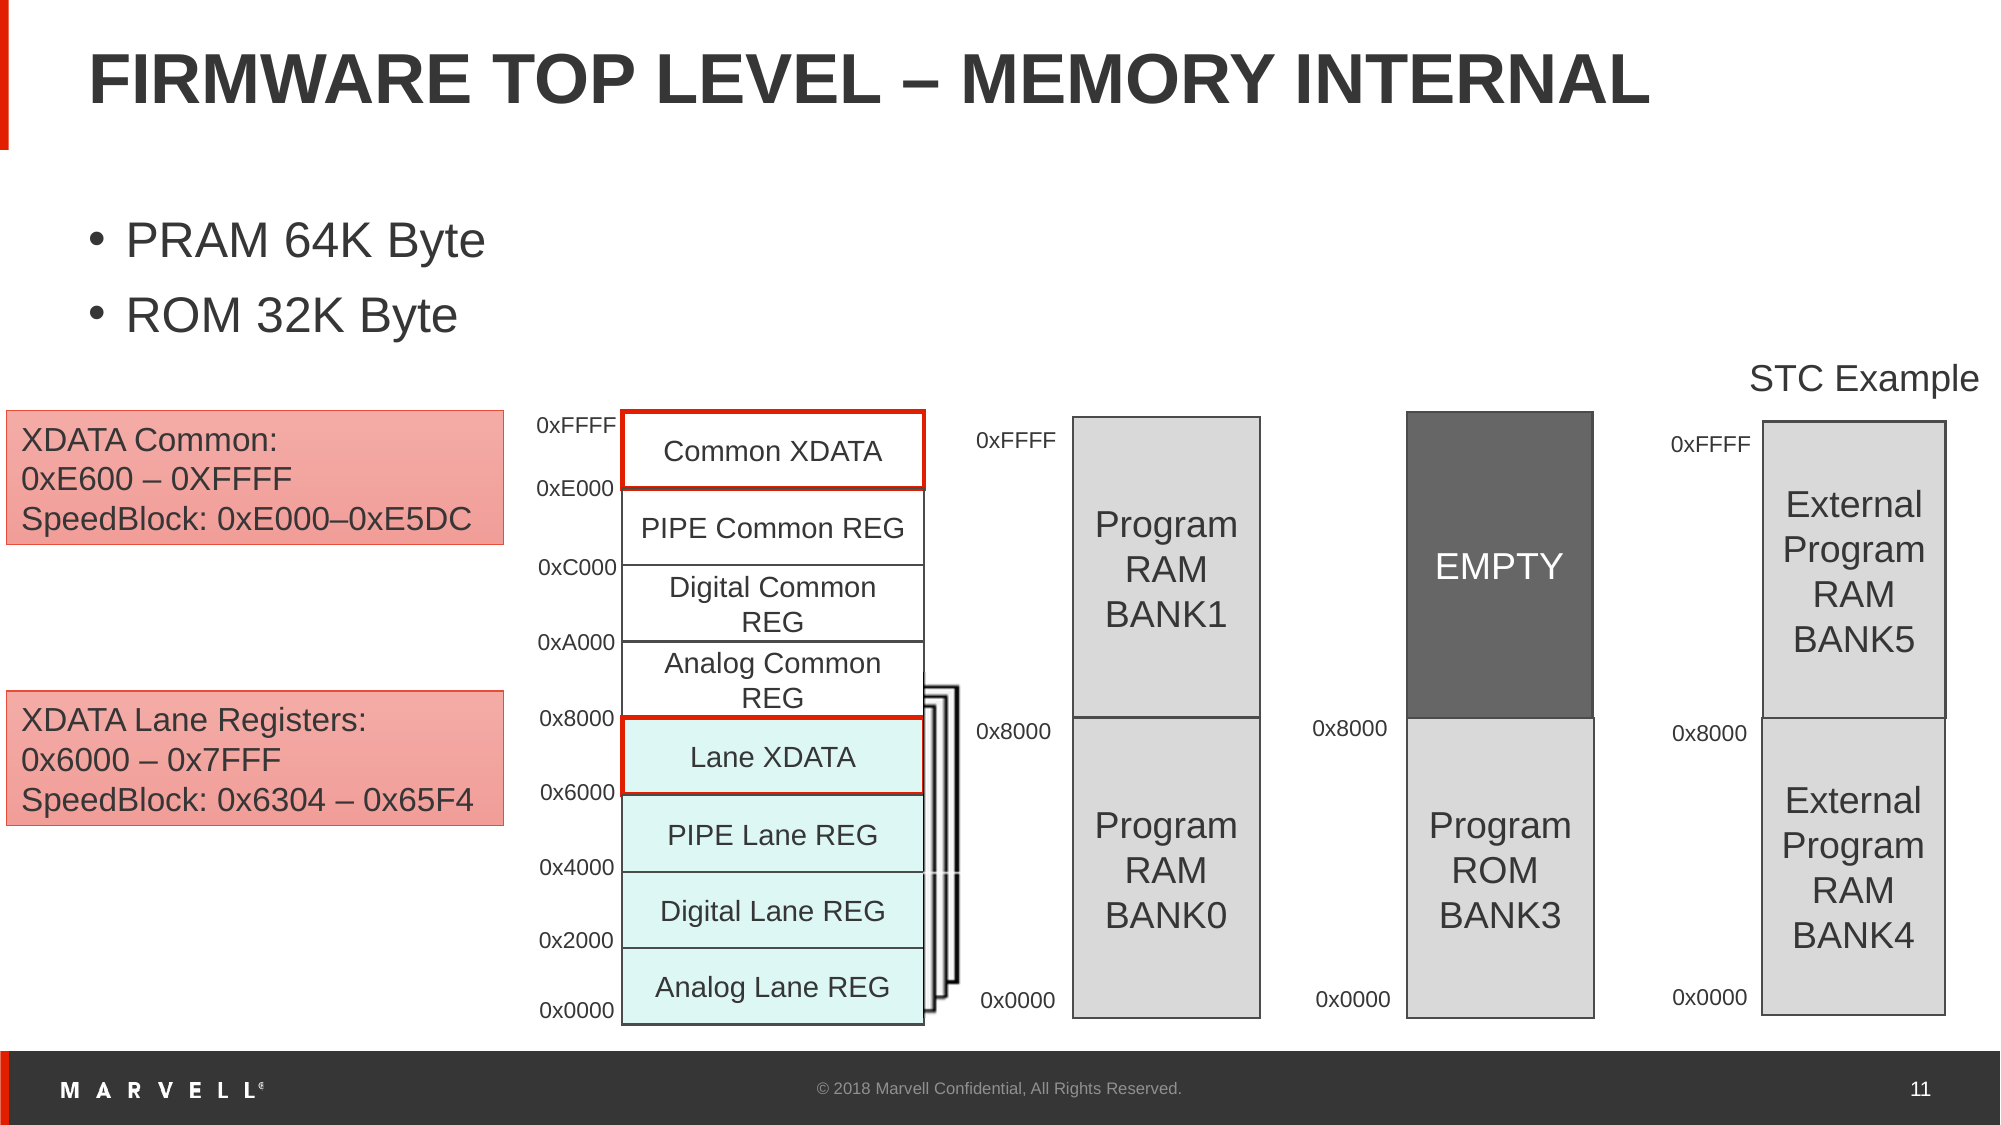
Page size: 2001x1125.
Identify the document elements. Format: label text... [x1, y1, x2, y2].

footer © 2018 Marvell Confidential, All Rights Reserved. [662, 1058, 1338, 1118]
list PRAM 64K Byte ROM 32K Byte [73, 206, 1798, 972]
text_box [524, 402, 1946, 1030]
title FIRMWARE TOP LEVEL – MEMORY INTERNAL [73, 25, 1798, 135]
text_box XDATA Common: 0xE600 – 0XFFFF SpeedBlock: 0xE000–0xE5DC [6, 410, 504, 545]
text_box XDATA Lane Registers: 0x6000 – 0x7FFF SpeedBlock: 0x6304 – 0x65F4 [6, 690, 504, 826]
slide_number 11 [1531, 1058, 1947, 1118]
text_box STC Example [1734, 346, 1996, 407]
